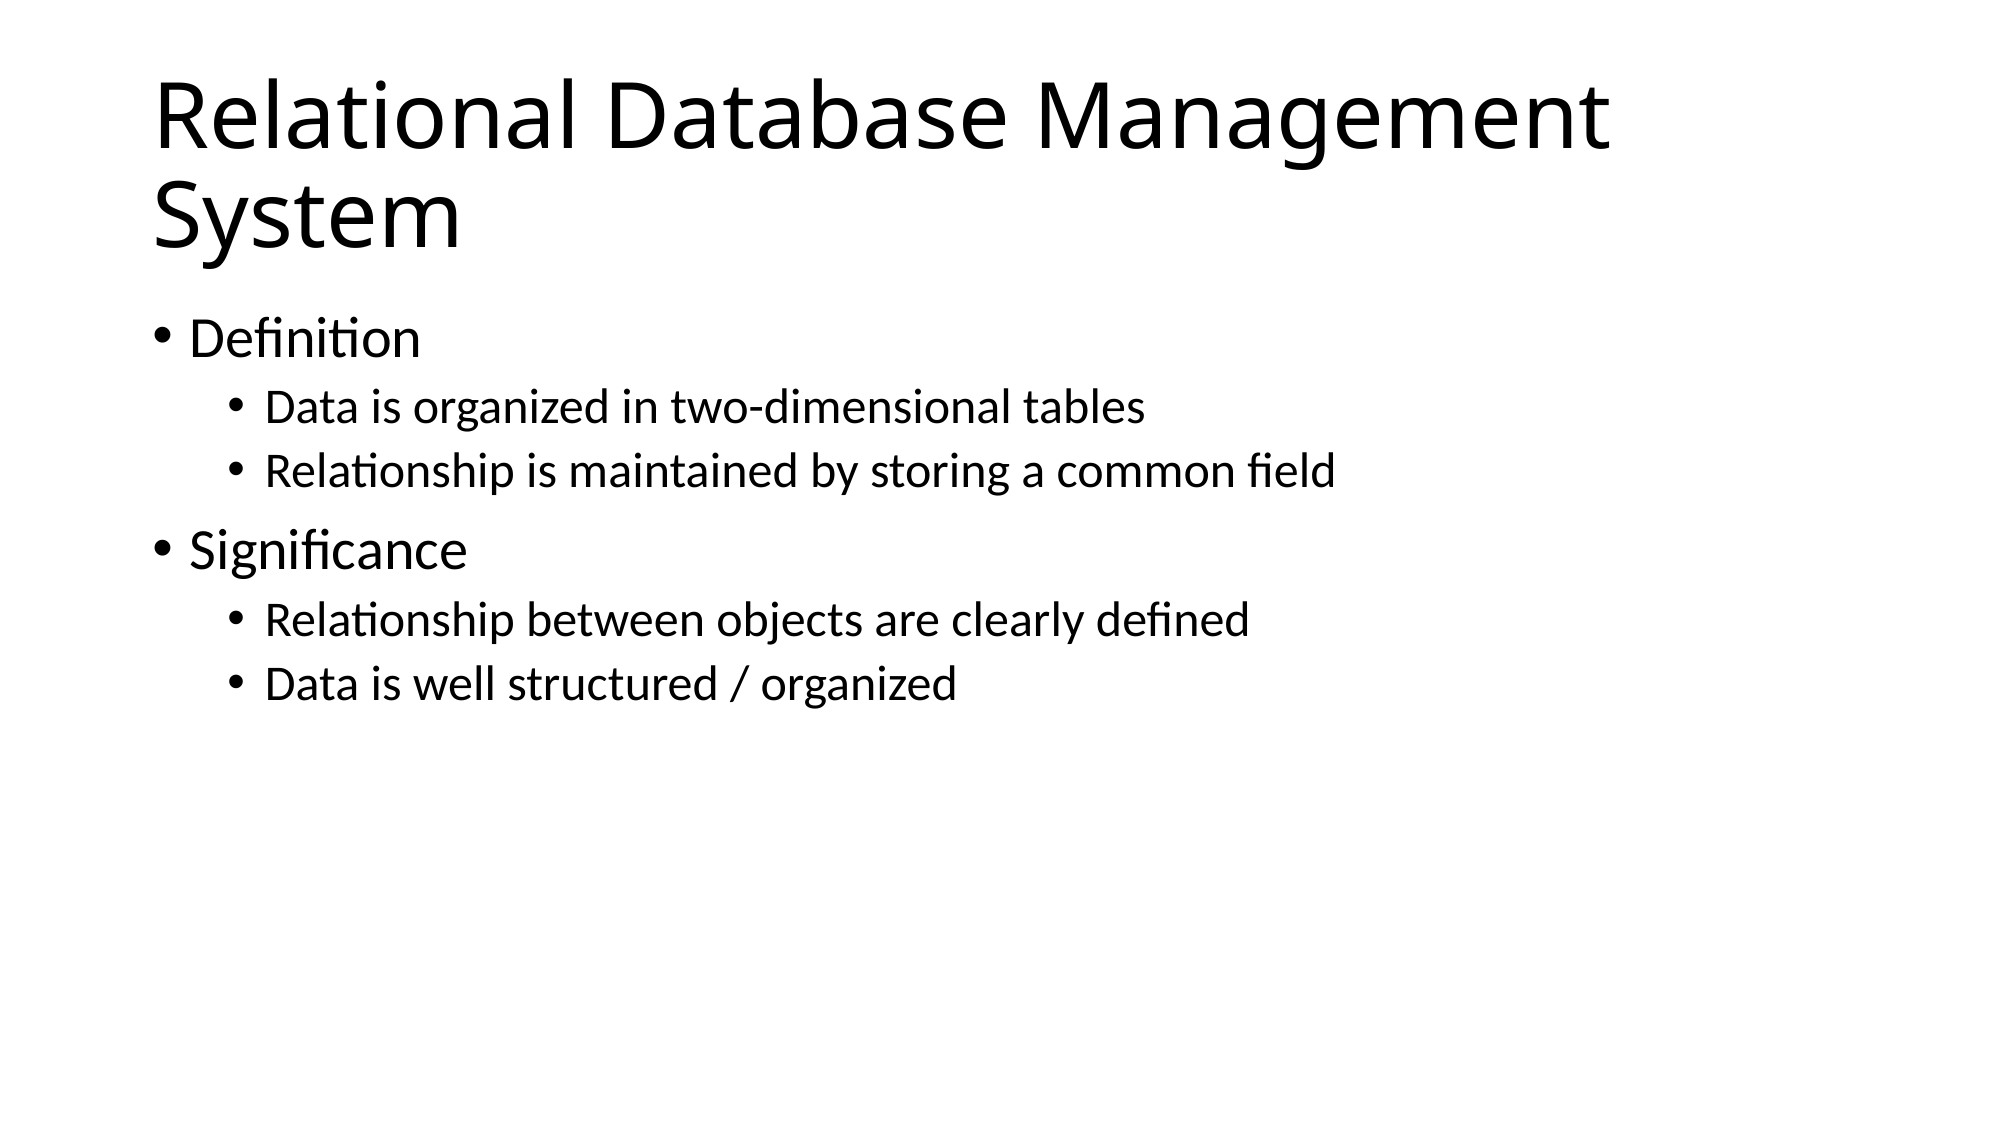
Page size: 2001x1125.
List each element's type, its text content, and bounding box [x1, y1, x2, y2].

title Relational Database Management System [137, 59, 1863, 278]
list Definition Data is organized in two-dimensional tables Relationship is maintained by storing a common field Significance Relationship between objects are clearly defined Data is well structured / organized [137, 299, 1863, 1014]
